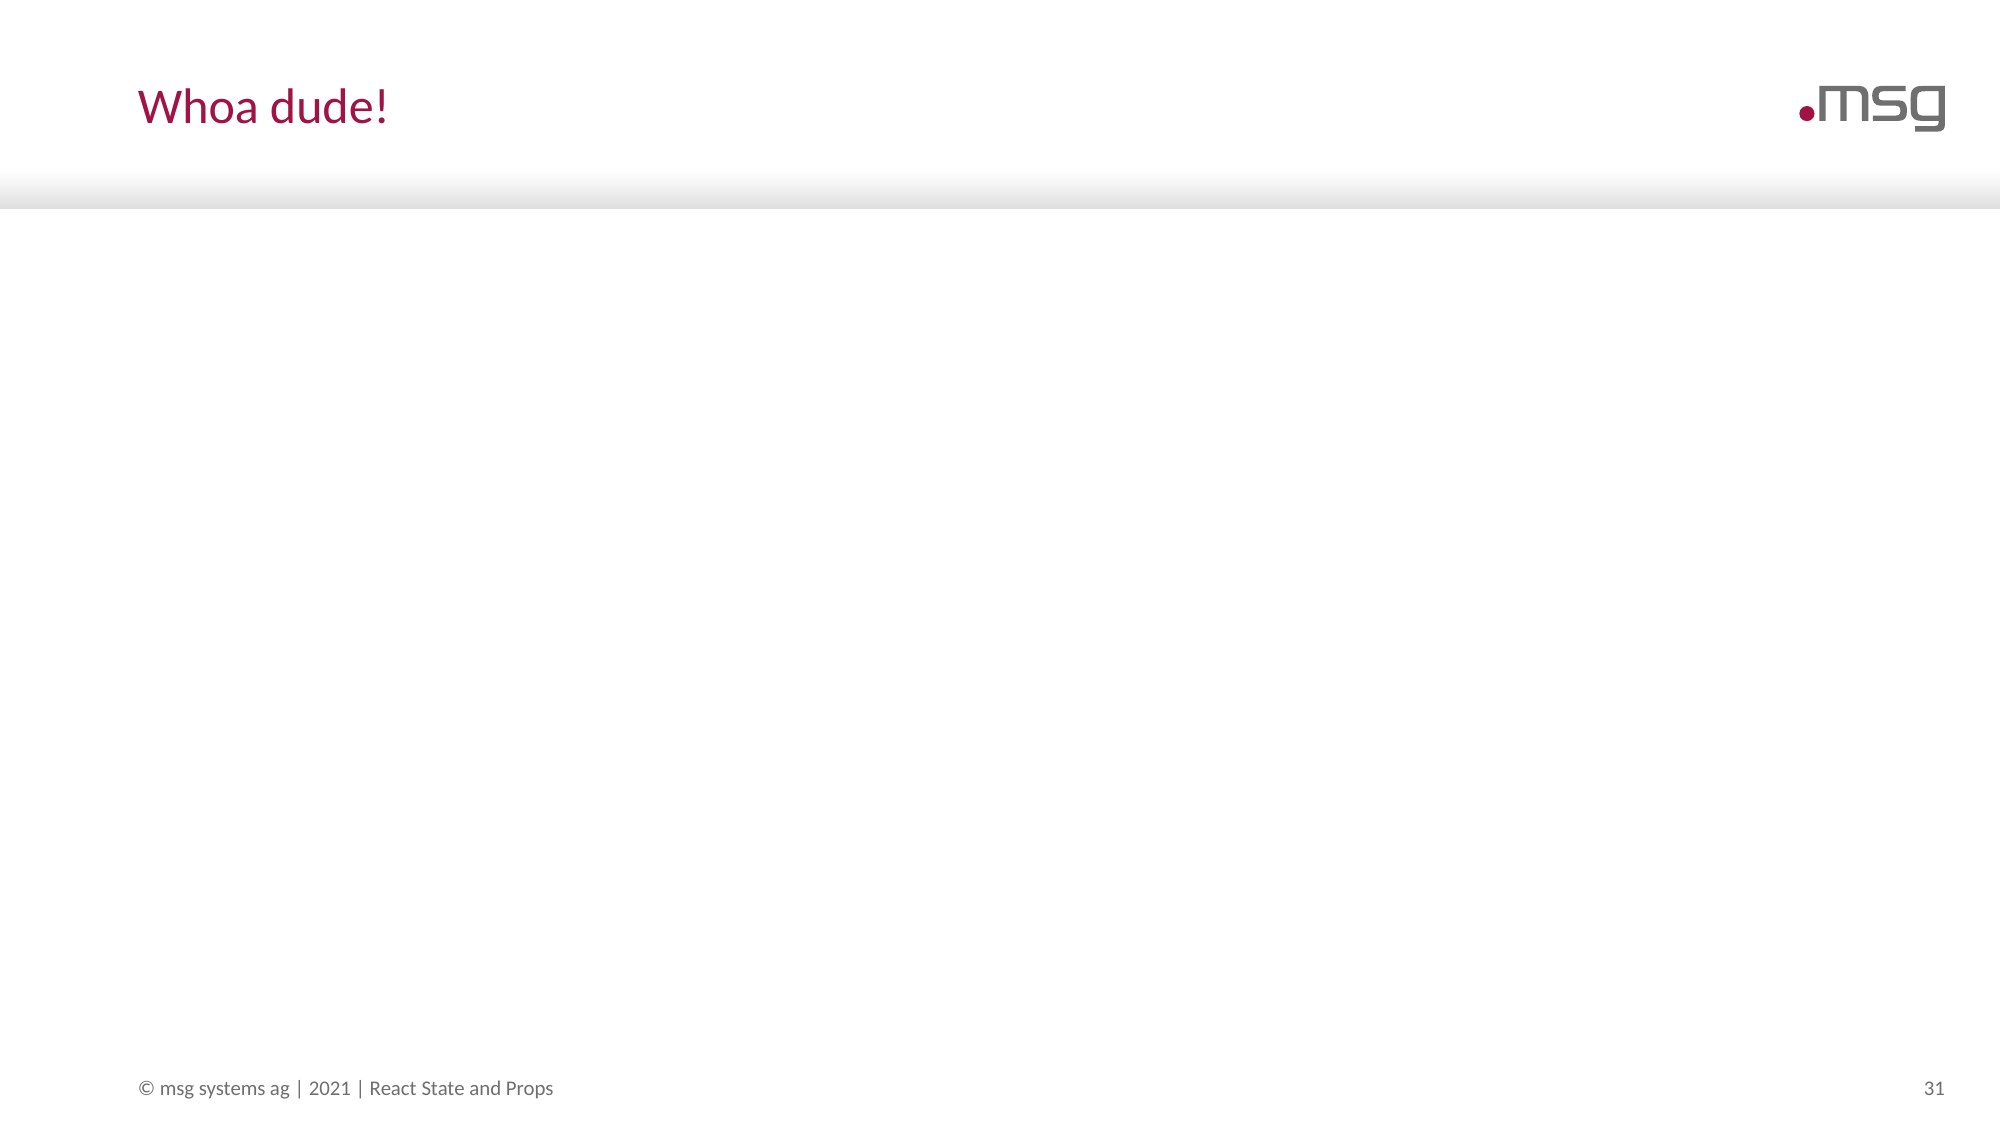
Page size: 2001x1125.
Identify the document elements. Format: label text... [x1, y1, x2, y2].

title Whoa dude! [138, 80, 1733, 209]
footer © msg systems ag | 2021 | React State and Props [138, 1071, 1338, 1104]
slide_number 31 [1862, 1071, 1945, 1104]
